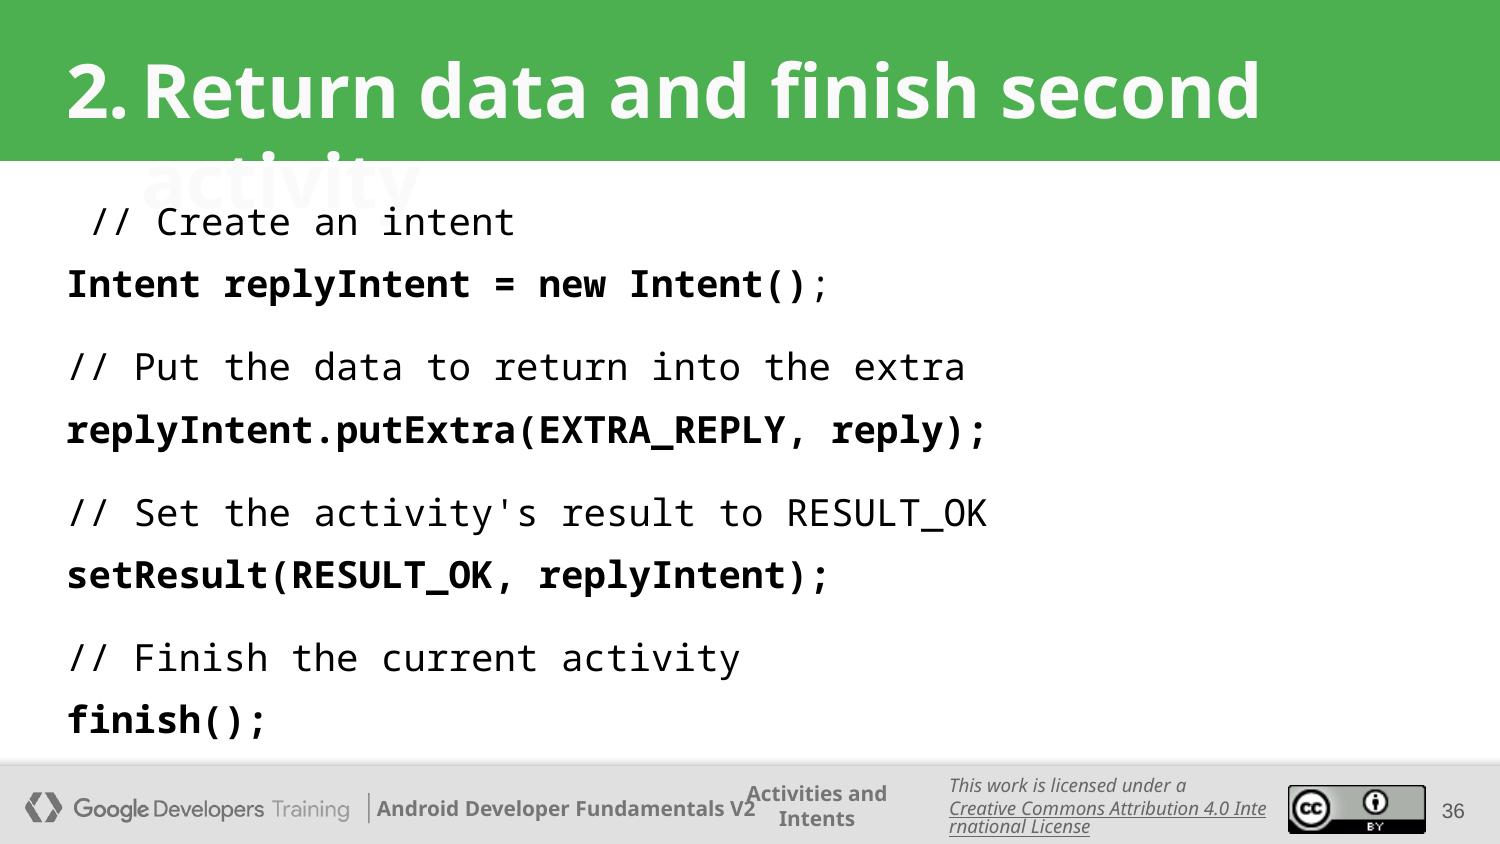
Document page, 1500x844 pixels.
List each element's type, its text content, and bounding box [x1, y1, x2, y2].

slide_number 36 [1389, 777, 1480, 842]
title Return data and finish second activity [51, 28, 1449, 122]
list // Create an intent Intent replyIntent = new Intent(); // Put the data to return into the extra replyIntent.putExtra(EXTRA_REPLY, reply); // Set the activity's result to RESULT_OK setResult(RESULT_OK, replyIntent); // Finish the current activity finish(); [51, 176, 1449, 737]
picture [0, 161, 1500, 844]
